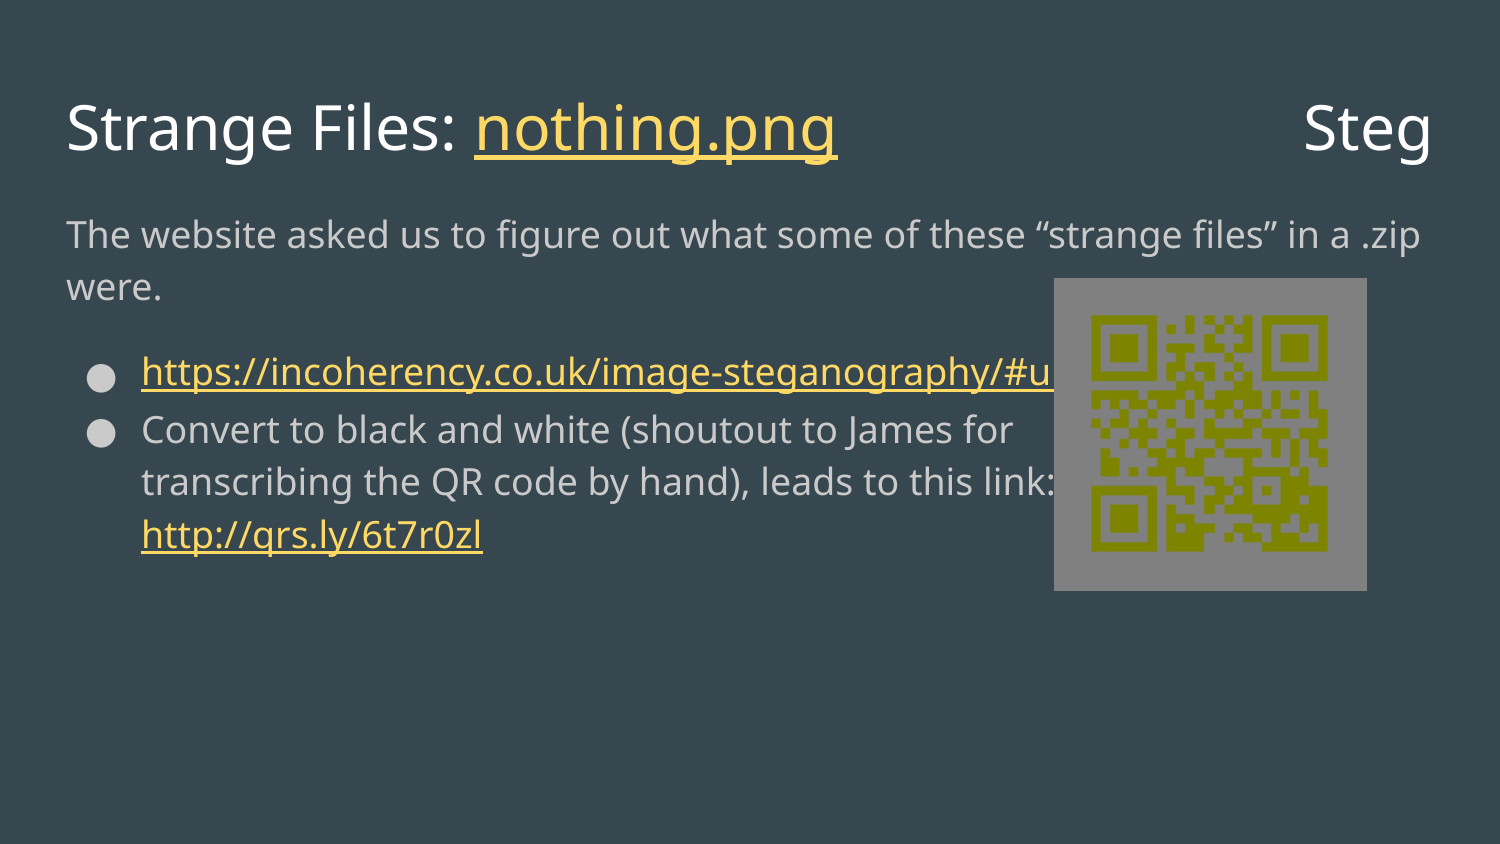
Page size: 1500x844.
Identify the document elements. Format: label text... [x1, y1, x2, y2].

list The website asked us to figure out what some of these “strange files” in a .zip were. https://incoherency.co.uk/image-steganography/#unhide Convert to black and white (shoutout to James for transcribing the QR code by hand), leads to this link: http://qrs.ly/6t7r0zl [51, 189, 1449, 750]
picture [1054, 277, 1368, 591]
title Strange Files: nothing.png [51, 72, 1134, 167]
text_box Steg [1134, 72, 1449, 167]
